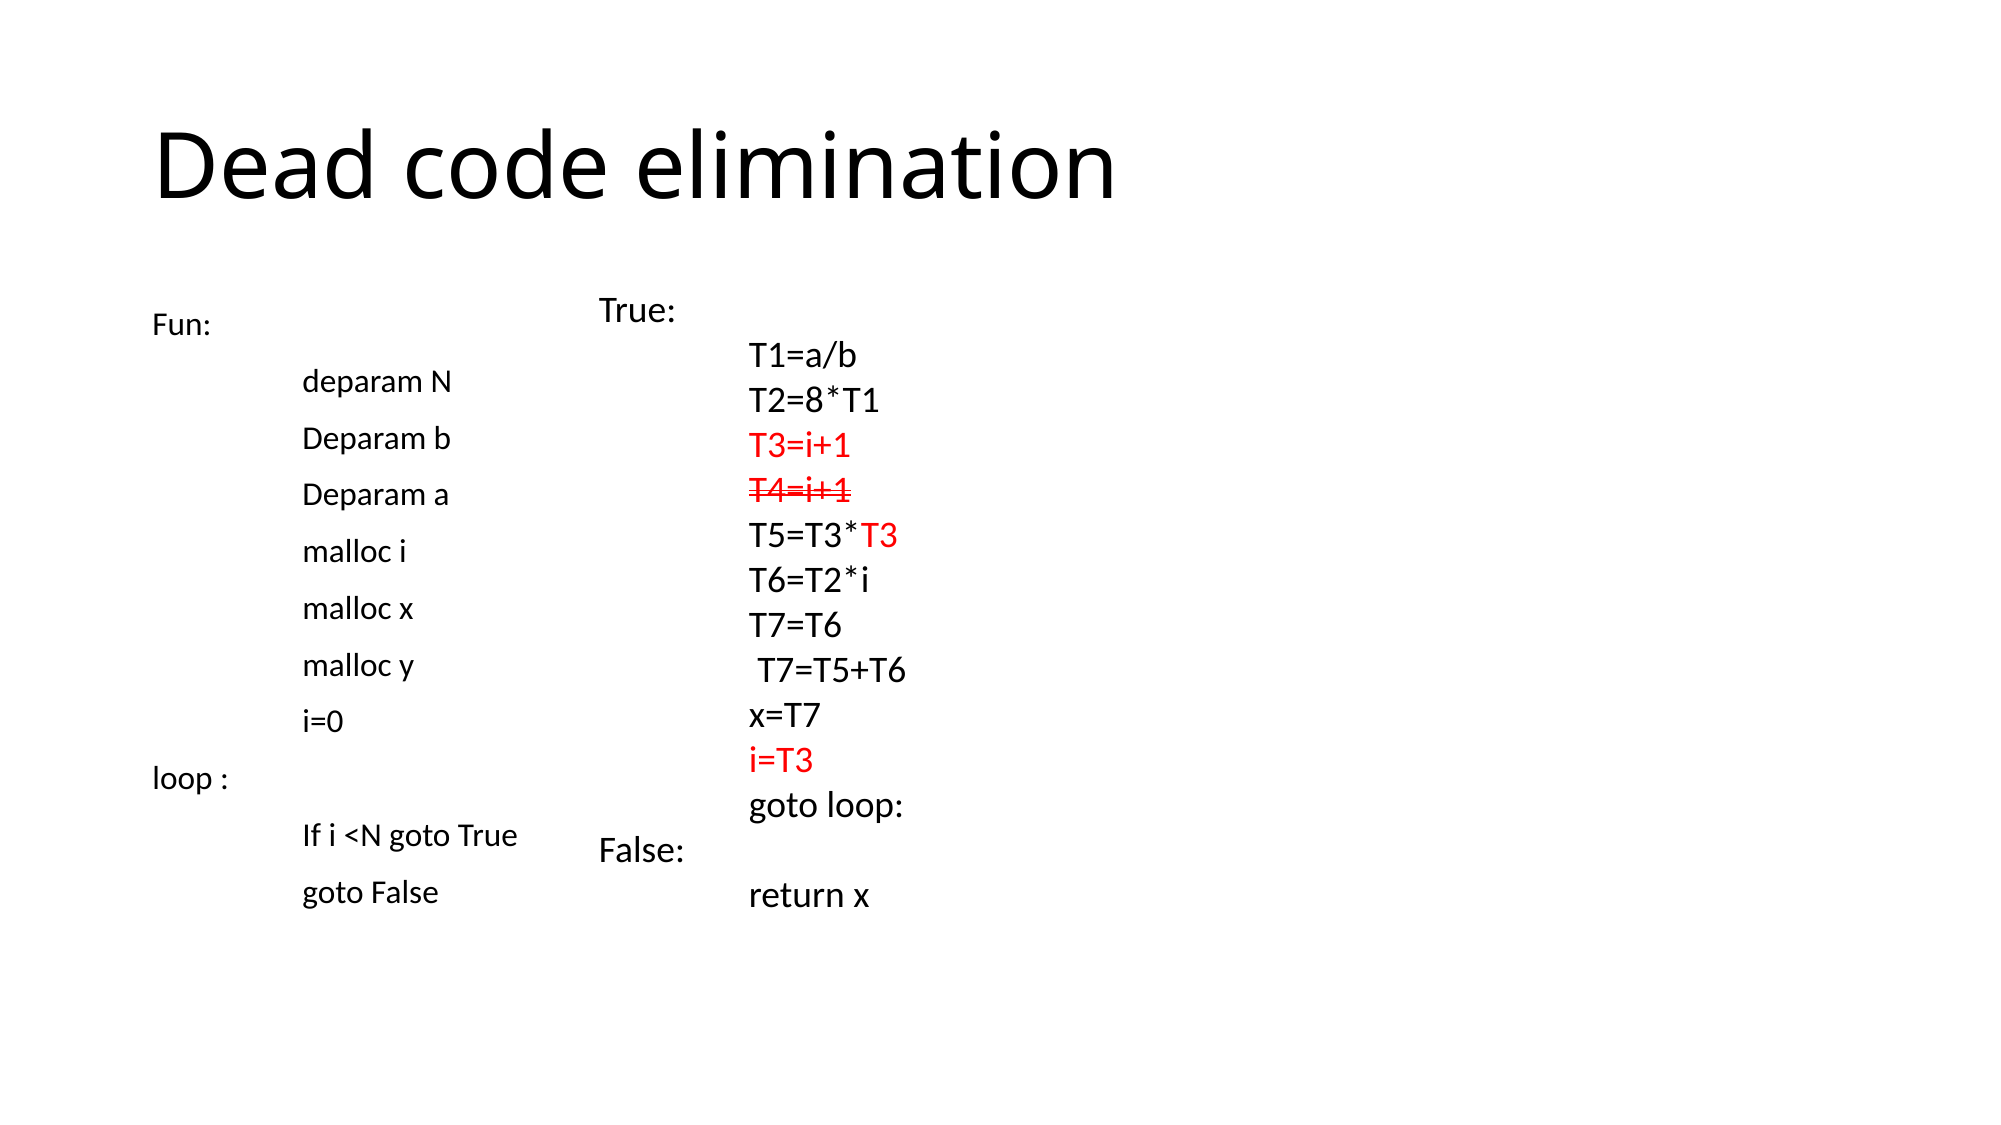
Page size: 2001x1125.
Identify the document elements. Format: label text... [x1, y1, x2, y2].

list Fun: deparam N Deparam b Deparam a malloc i malloc x malloc y i=0 loop : If i <N goto True goto False [137, 299, 583, 1014]
text_box True: T1=a/b T2=8*T1 T3=i+1 T4=i+1 T5=T3*T3 T6=T2*i T7=T6 T7=T5+T6 x=T7 i=T3 goto loop: False: return x [584, 278, 922, 922]
title Dead code elimination [137, 59, 1863, 278]
